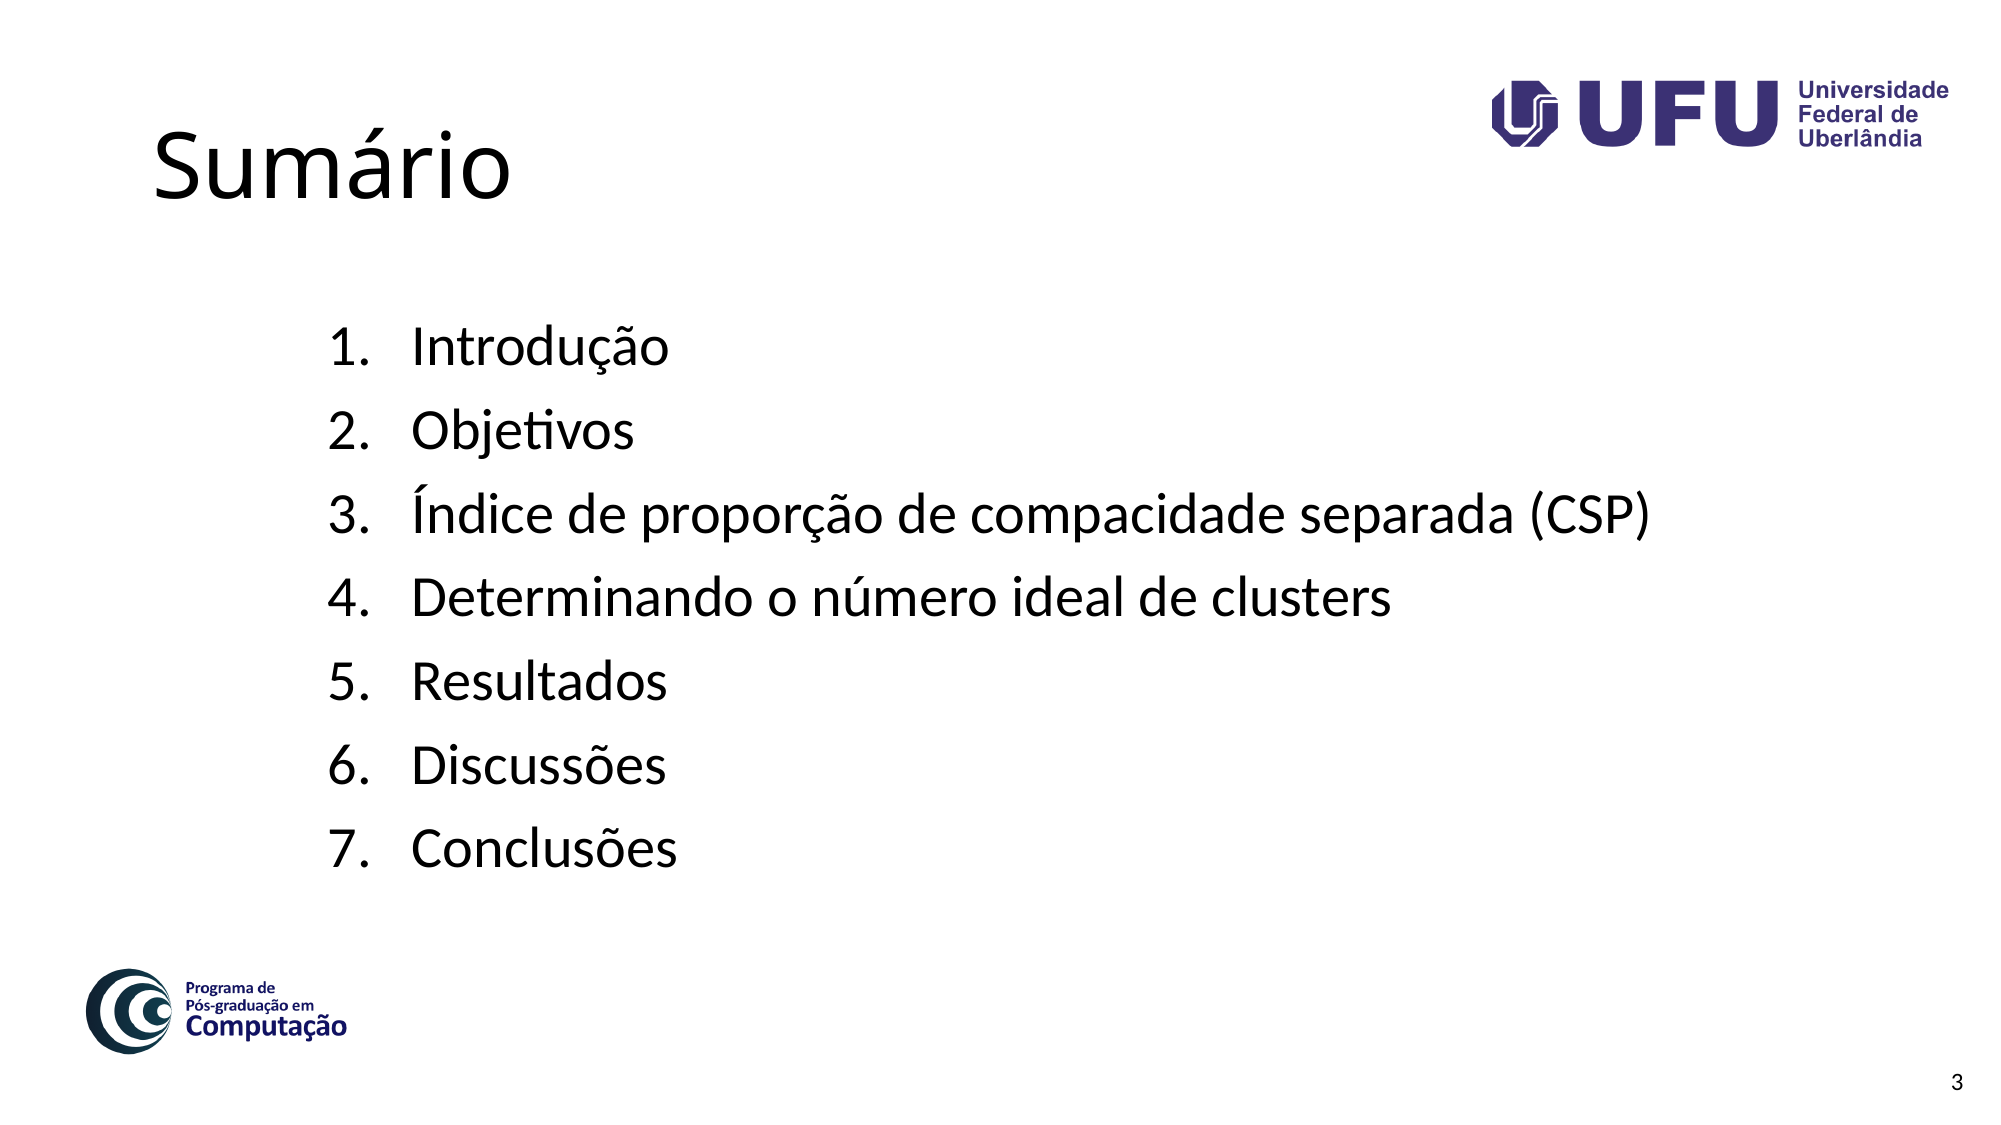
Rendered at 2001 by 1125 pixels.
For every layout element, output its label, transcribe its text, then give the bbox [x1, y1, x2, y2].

picture [42, 897, 496, 1125]
list Introdução Objetivos Índice de proporção de compacidade separada (CSP) Determinando o número ideal de clusters Resultados Discussões Conclusões [312, 307, 1688, 918]
picture [1440, 0, 2000, 228]
title Sumário [137, 59, 1863, 278]
text_box 3 [1920, 1040, 1994, 1121]
